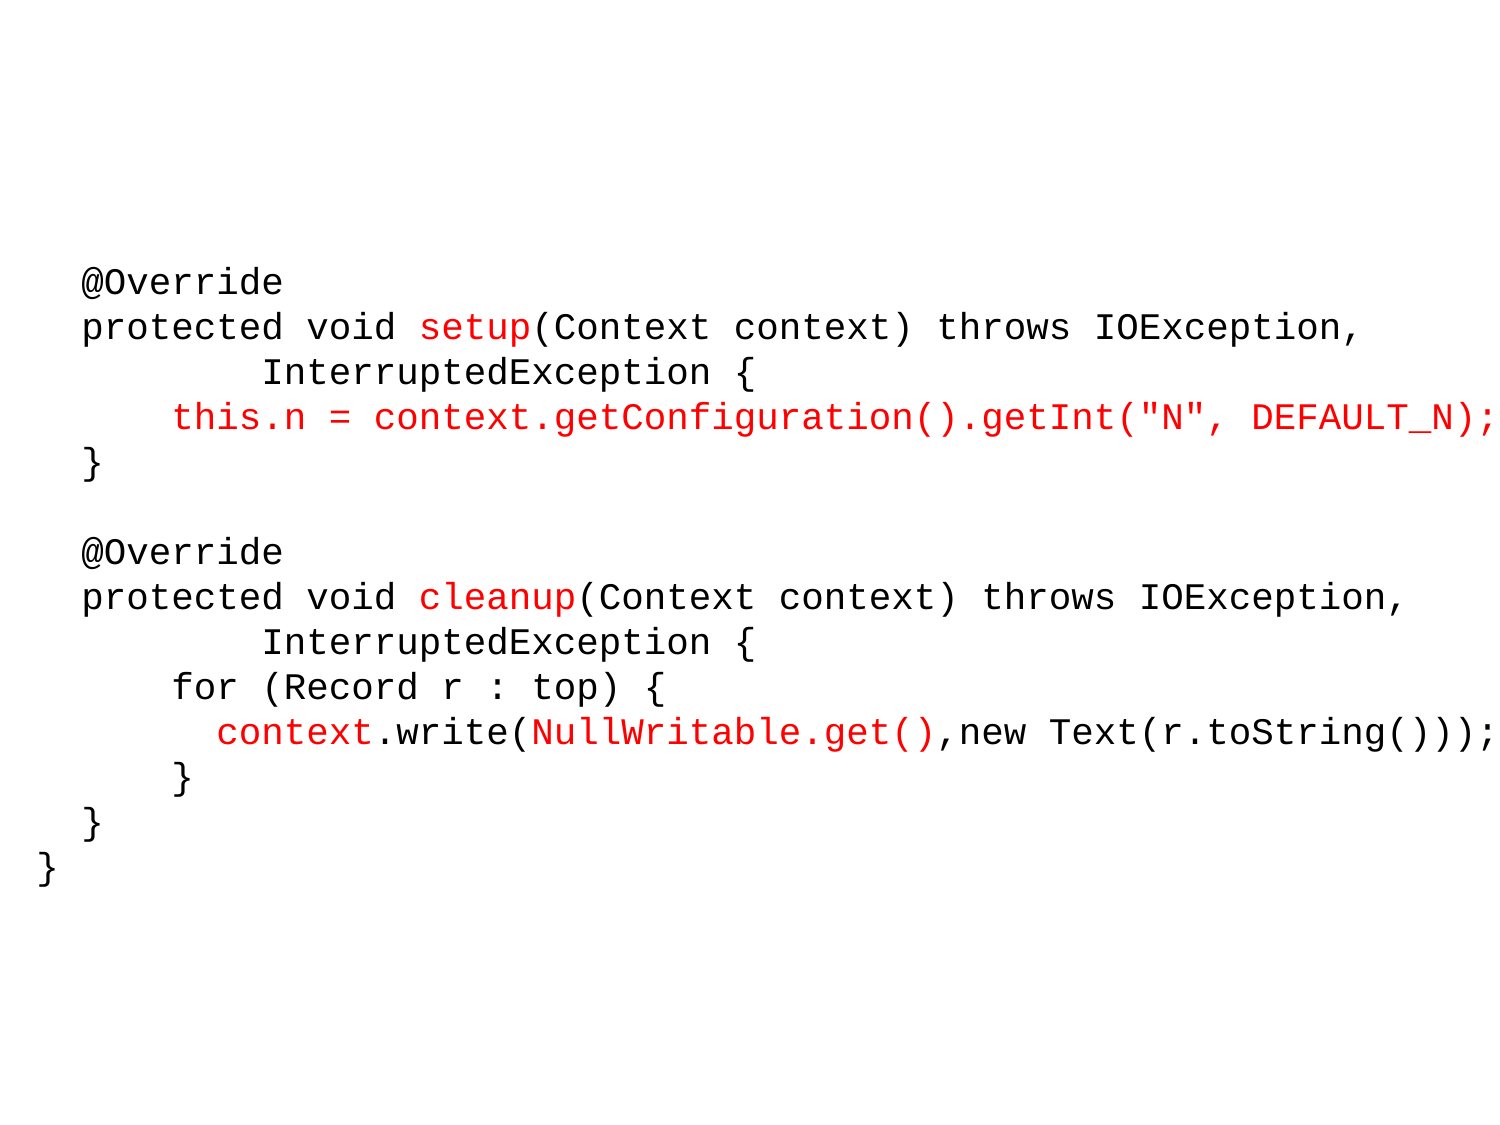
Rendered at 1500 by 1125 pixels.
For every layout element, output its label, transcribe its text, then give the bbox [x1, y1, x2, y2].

text_box @Override protected void setup(Context context) throws IOException, InterruptedException { this.n = context.getConfiguration().getInt("N", DEFAULT_N); } @Override protected void cleanup(Context context) throws IOException, InterruptedException { for (Record r : top) { context.write(NullWritable.get(),new Text(r.toString())); } } } [0, 249, 1500, 895]
